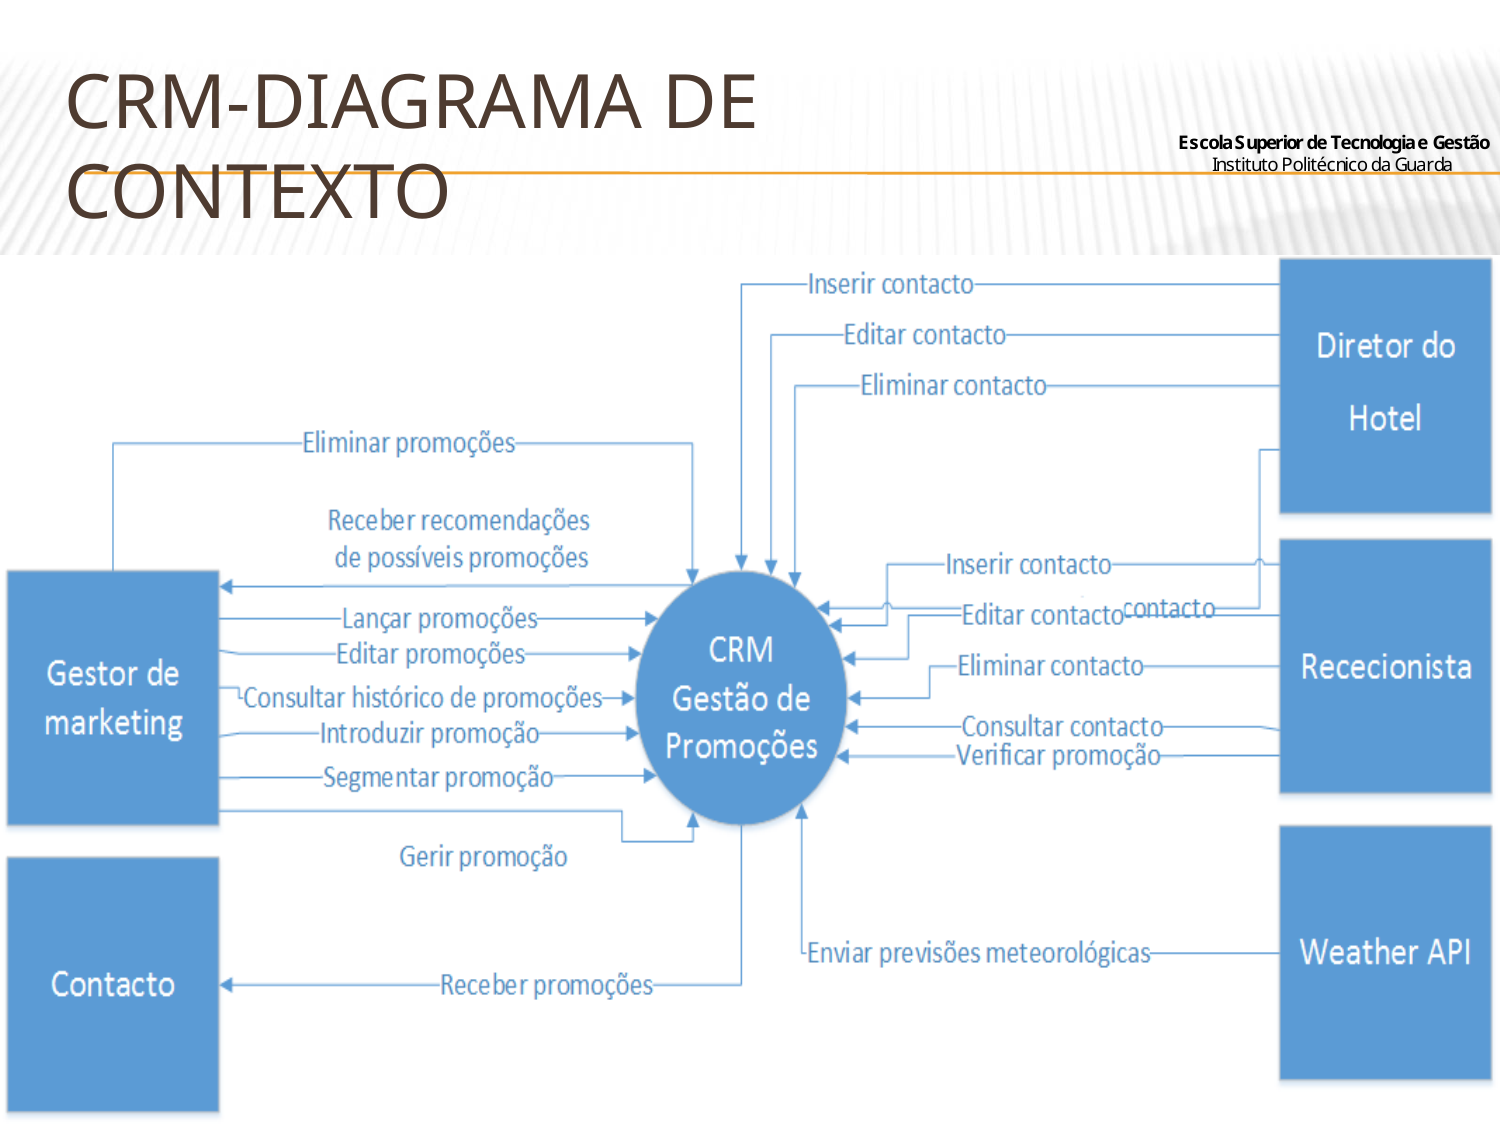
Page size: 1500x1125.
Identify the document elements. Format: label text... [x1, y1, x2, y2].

picture [0, 254, 1500, 1125]
title CRM-Diagrama de contexto [50, 75, 1161, 206]
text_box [17, 208, 1417, 254]
